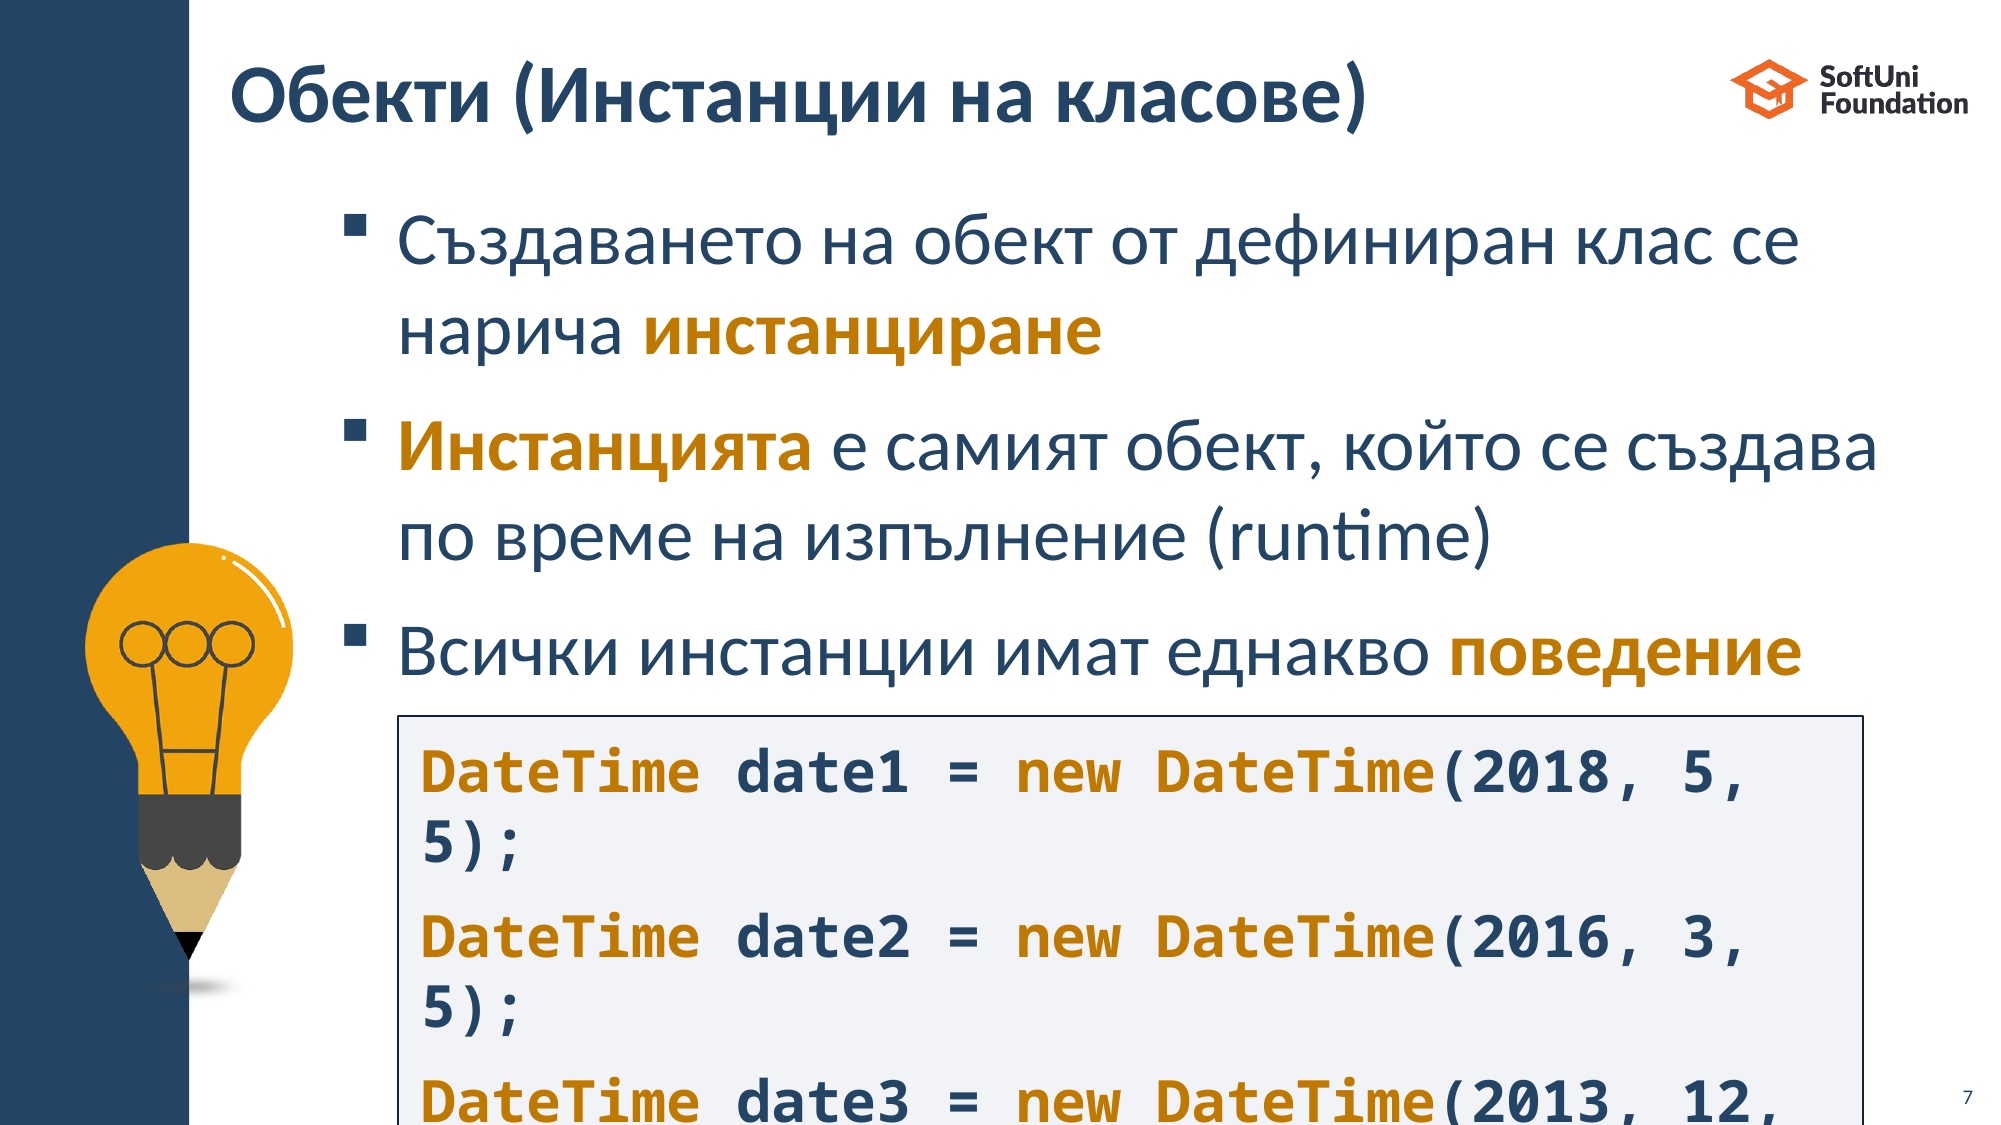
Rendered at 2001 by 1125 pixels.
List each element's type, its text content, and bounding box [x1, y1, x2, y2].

list Създаването на обект от дефиниран клас се нарича инстанциране Инстанцията е самият обект, който се създава по време на изпълнение (runtime) Всички инстанции имат еднакво поведение [321, 184, 1968, 1094]
text_box 7 [1927, 1067, 1989, 1117]
text_box DateTime date1 = new DateTime(2018, 5, 5); DateTime date2 = new DateTime(2016, 3, 5); DateTime date3 = new DateTime(2013, 12, 31); [397, 715, 1864, 1125]
picture [85, 543, 293, 1003]
picture [1730, 59, 1968, 119]
title Обекти (Инстанции на класове) [212, 16, 1717, 162]
